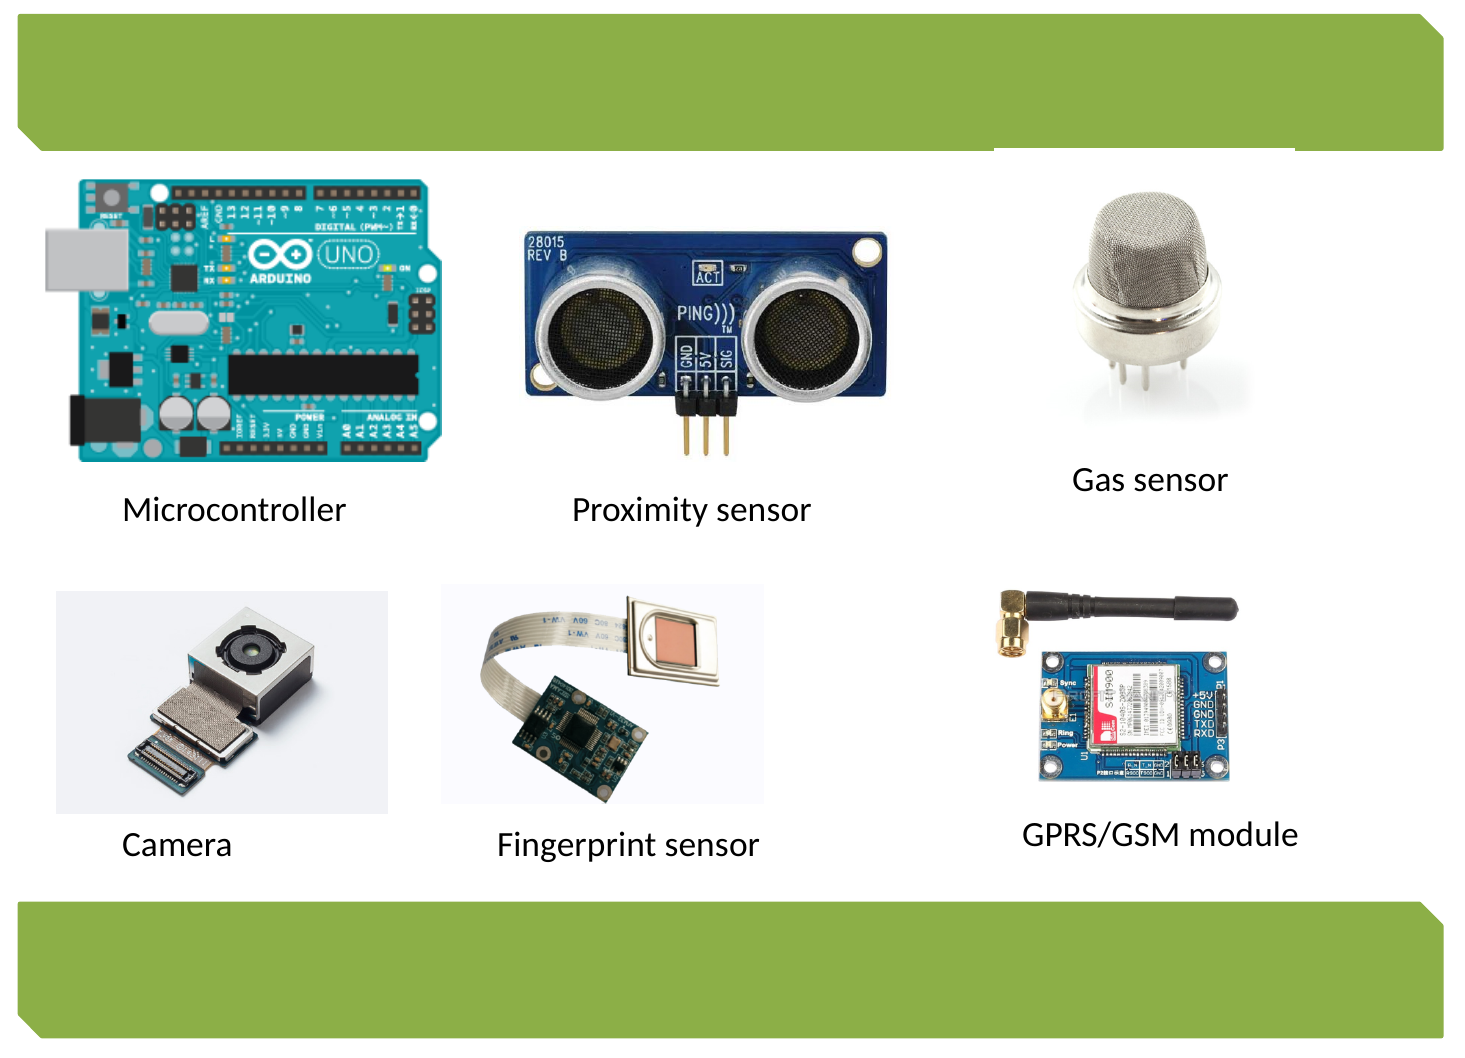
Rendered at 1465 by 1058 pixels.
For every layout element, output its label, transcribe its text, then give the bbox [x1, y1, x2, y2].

picture [441, 584, 764, 804]
picture [994, 148, 1296, 449]
text_box Proximity sensor [557, 478, 833, 536]
text_box [17, 901, 1444, 1039]
text_box Fingerprint sensor [482, 814, 833, 872]
text_box [17, 13, 1444, 151]
text_box Camera [107, 823, 358, 872]
picture [55, 590, 388, 815]
text_box GPRS/GSM module [1007, 803, 1358, 861]
text_box Microcontroller [107, 478, 388, 536]
text_box Gas sensor [1057, 448, 1358, 506]
picture [44, 178, 442, 462]
picture [519, 225, 894, 462]
picture [976, 544, 1258, 827]
